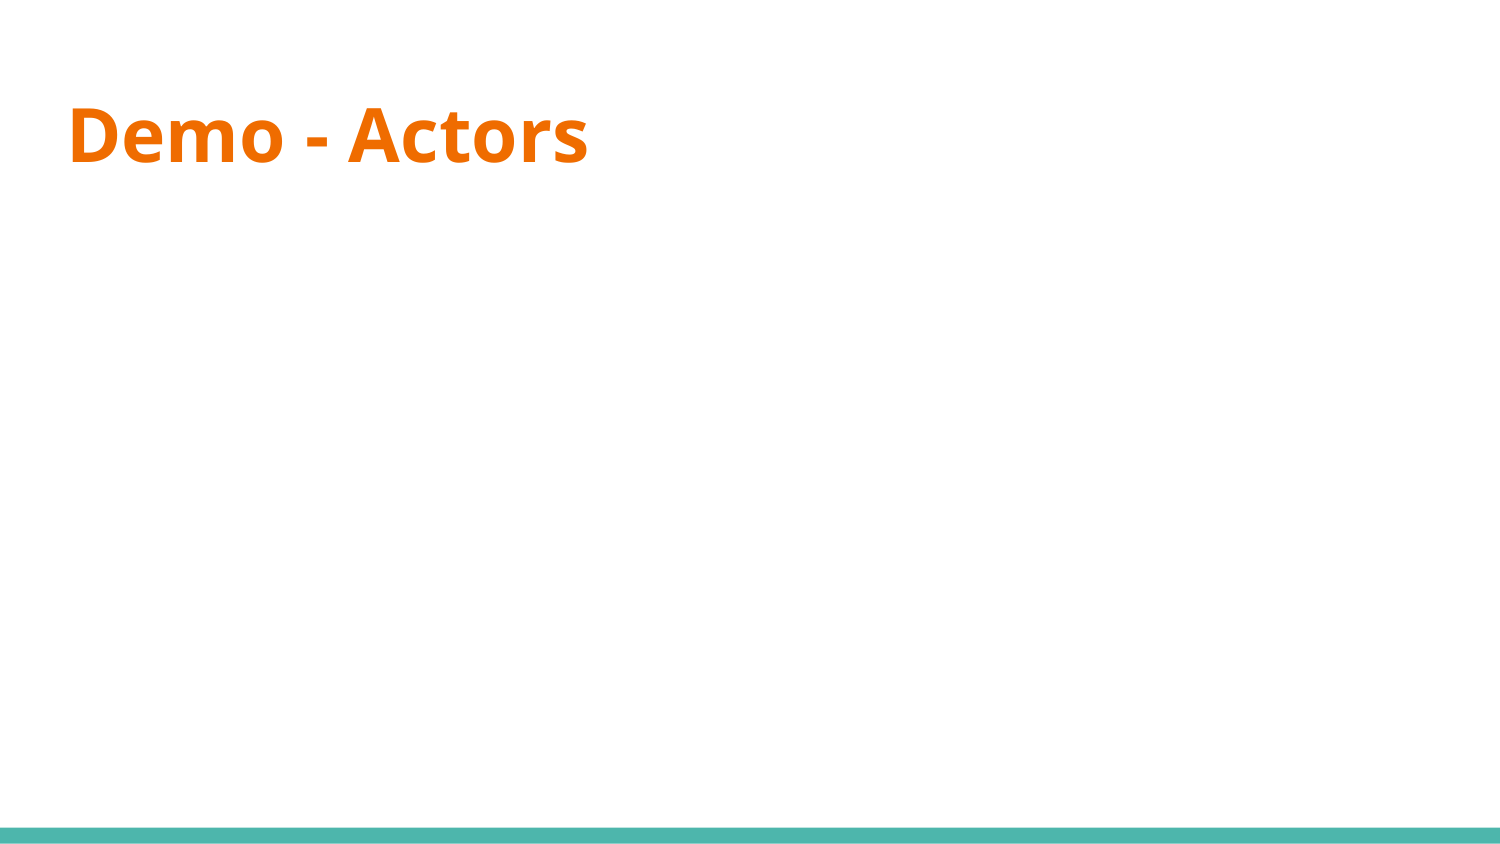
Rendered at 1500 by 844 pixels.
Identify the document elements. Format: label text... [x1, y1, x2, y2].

title Demo - Actors [51, 72, 1449, 189]
